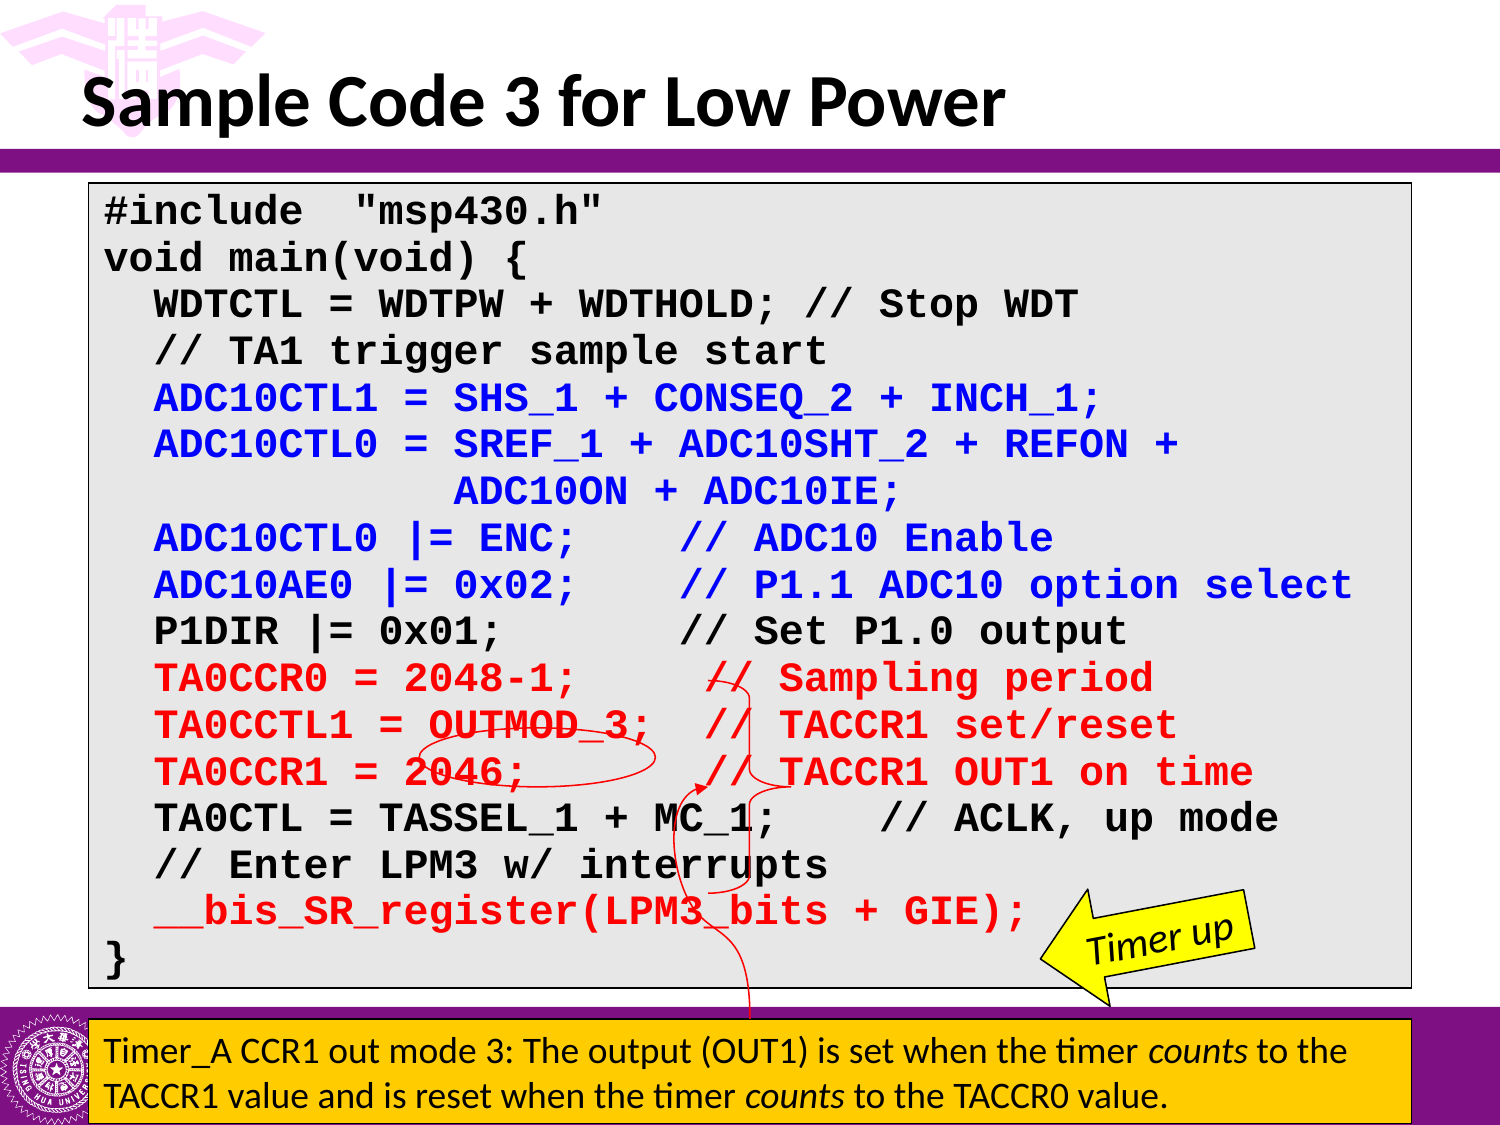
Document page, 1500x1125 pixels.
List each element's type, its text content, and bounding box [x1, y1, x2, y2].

text_box Timer_A CCR1 out mode 3: The output (OUT1) is set when the timer counts to the TACCR1 value and is reset when the timer counts to the TACCR0 value. [88, 1018, 1412, 1124]
title Sample Code 3 for Low Power [66, 37, 1436, 149]
table_header #include "msp430.h" void main(void) { WDTCTL = WDTPW + WDTHOLD; // Stop WDT // TA1 trigger sample start ADC10CTL1 = SHS_1 + CONSEQ_2 + INCH_1; ADC10CTL0 = SREF_1 + ADC10SHT_2 + REFON + ADC10ON + ADC10IE; ADC10CTL0 |= ENC; // ADC10 Enable ADC10AE0 |= 0x02; // P1.1 ADC10 option select P1DIR |= 0x01; // Set P1.0 output TA0CCR0 = 2048-1; // Sampling period TA0CCTL1 = OUTMOD_3; // TACCR1 set/reset TA0CCR1 = 2046; // TACCR1 OUT1 on time TA0CTL = TASSEL_1 + MC_1; // ACLK, up mode // Enter LPM3 w/ interrupts __bis_SR_register(LPM3_bits + GIE); } [89, 184, 1411, 987]
text_box Timer up [1040, 889, 1255, 1007]
text_box [708, 680, 791, 882]
text_box [419, 727, 656, 787]
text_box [654, 882, 887, 924]
slide_number 26 [1412, 1021, 1417, 1097]
